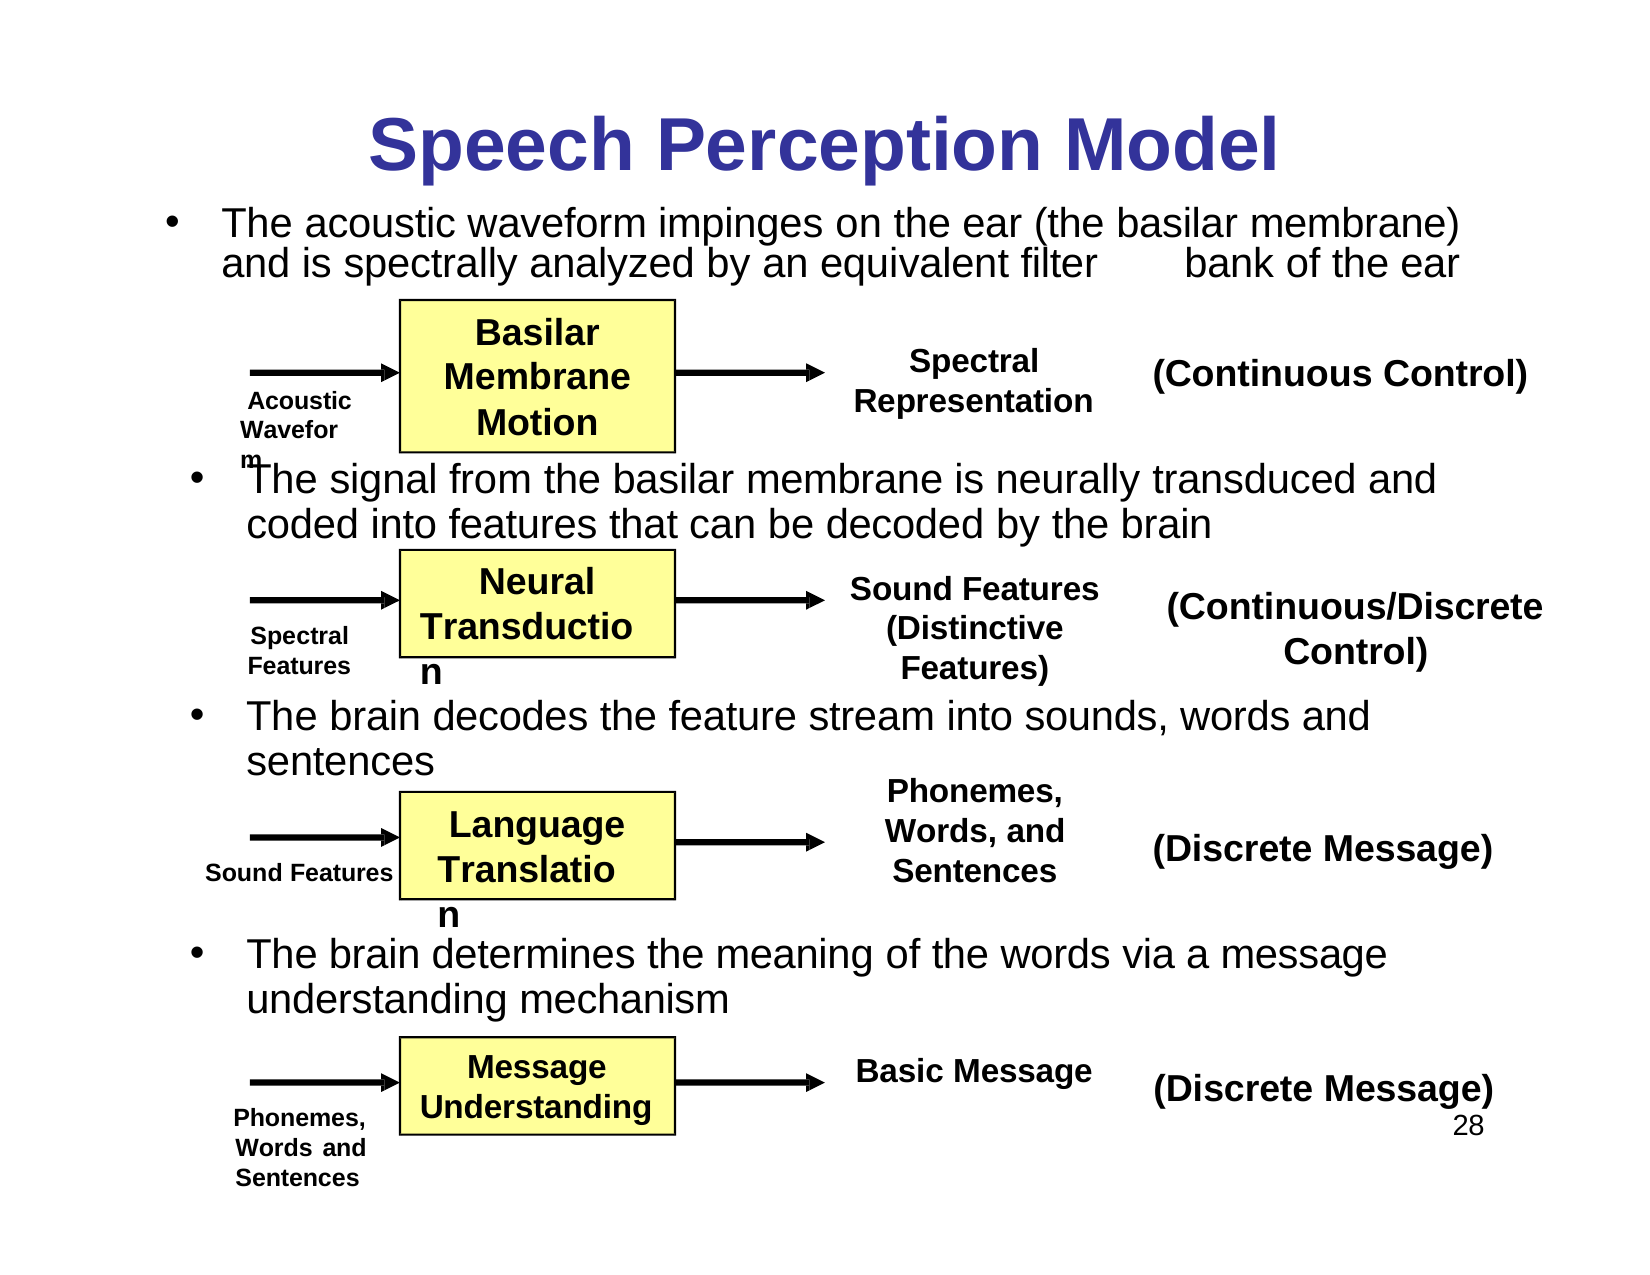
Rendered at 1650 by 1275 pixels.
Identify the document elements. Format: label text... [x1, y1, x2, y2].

text_box Language Translation [435, 799, 640, 892]
text_box [674, 363, 825, 383]
text_box Basic Message [853, 1049, 1097, 1091]
text_box Phonemes, Words and Sentences [231, 1101, 369, 1194]
text_box [398, 790, 677, 901]
text_box (Discrete Message) 28 [1150, 1063, 1497, 1144]
text_box Speech Perception Model [366, 96, 1283, 186]
text_box The brain decodes the feature stream into sounds, words and [187, 688, 1382, 741]
text_box [398, 1036, 677, 1136]
text_box [674, 590, 825, 610]
text_box Spectral Features [245, 619, 354, 682]
text_box (Continuous/Discrete Control) [1164, 581, 1548, 674]
text_box [398, 298, 677, 454]
text_box [402, 1039, 673, 1133]
text_box Sound Features [203, 856, 397, 889]
text_box Basilar Membrane Motion [441, 307, 634, 445]
text_box (Discrete Message) [1150, 823, 1497, 871]
text_box [249, 363, 400, 383]
text_box The signal from the basilar membrane is neurally transduced and coded into features that can be decoded by the brain [187, 456, 1447, 548]
text_box Spectral Representation [851, 339, 1099, 421]
text_box Phonemes, Words, and Sentences [882, 768, 1068, 891]
text_box Acoustic Waveform [237, 384, 363, 446]
text_box [402, 302, 673, 451]
text_box [674, 832, 825, 852]
text_box [402, 551, 673, 656]
text_box [249, 1073, 400, 1092]
text_box [249, 828, 400, 847]
text_box [249, 590, 400, 610]
text_box [398, 548, 677, 659]
text_box Message Understanding [417, 1045, 658, 1127]
text_box (Continuous Control) [1150, 348, 1532, 396]
text_box The acoustic waveform impinges on the ear (the basilar membrane) and is spectrally analyzed by an equivalent filter bank of the ear [162, 205, 1470, 286]
text_box Neural Transduction [417, 557, 658, 650]
text_box sentences [244, 733, 439, 786]
text_box [674, 1073, 825, 1092]
text_box Sound Features (Distinctive Features) [846, 566, 1103, 688]
text_box The brain determines the meaning of the words via a message understanding mechanism [187, 931, 1400, 1023]
text_box [402, 793, 673, 898]
